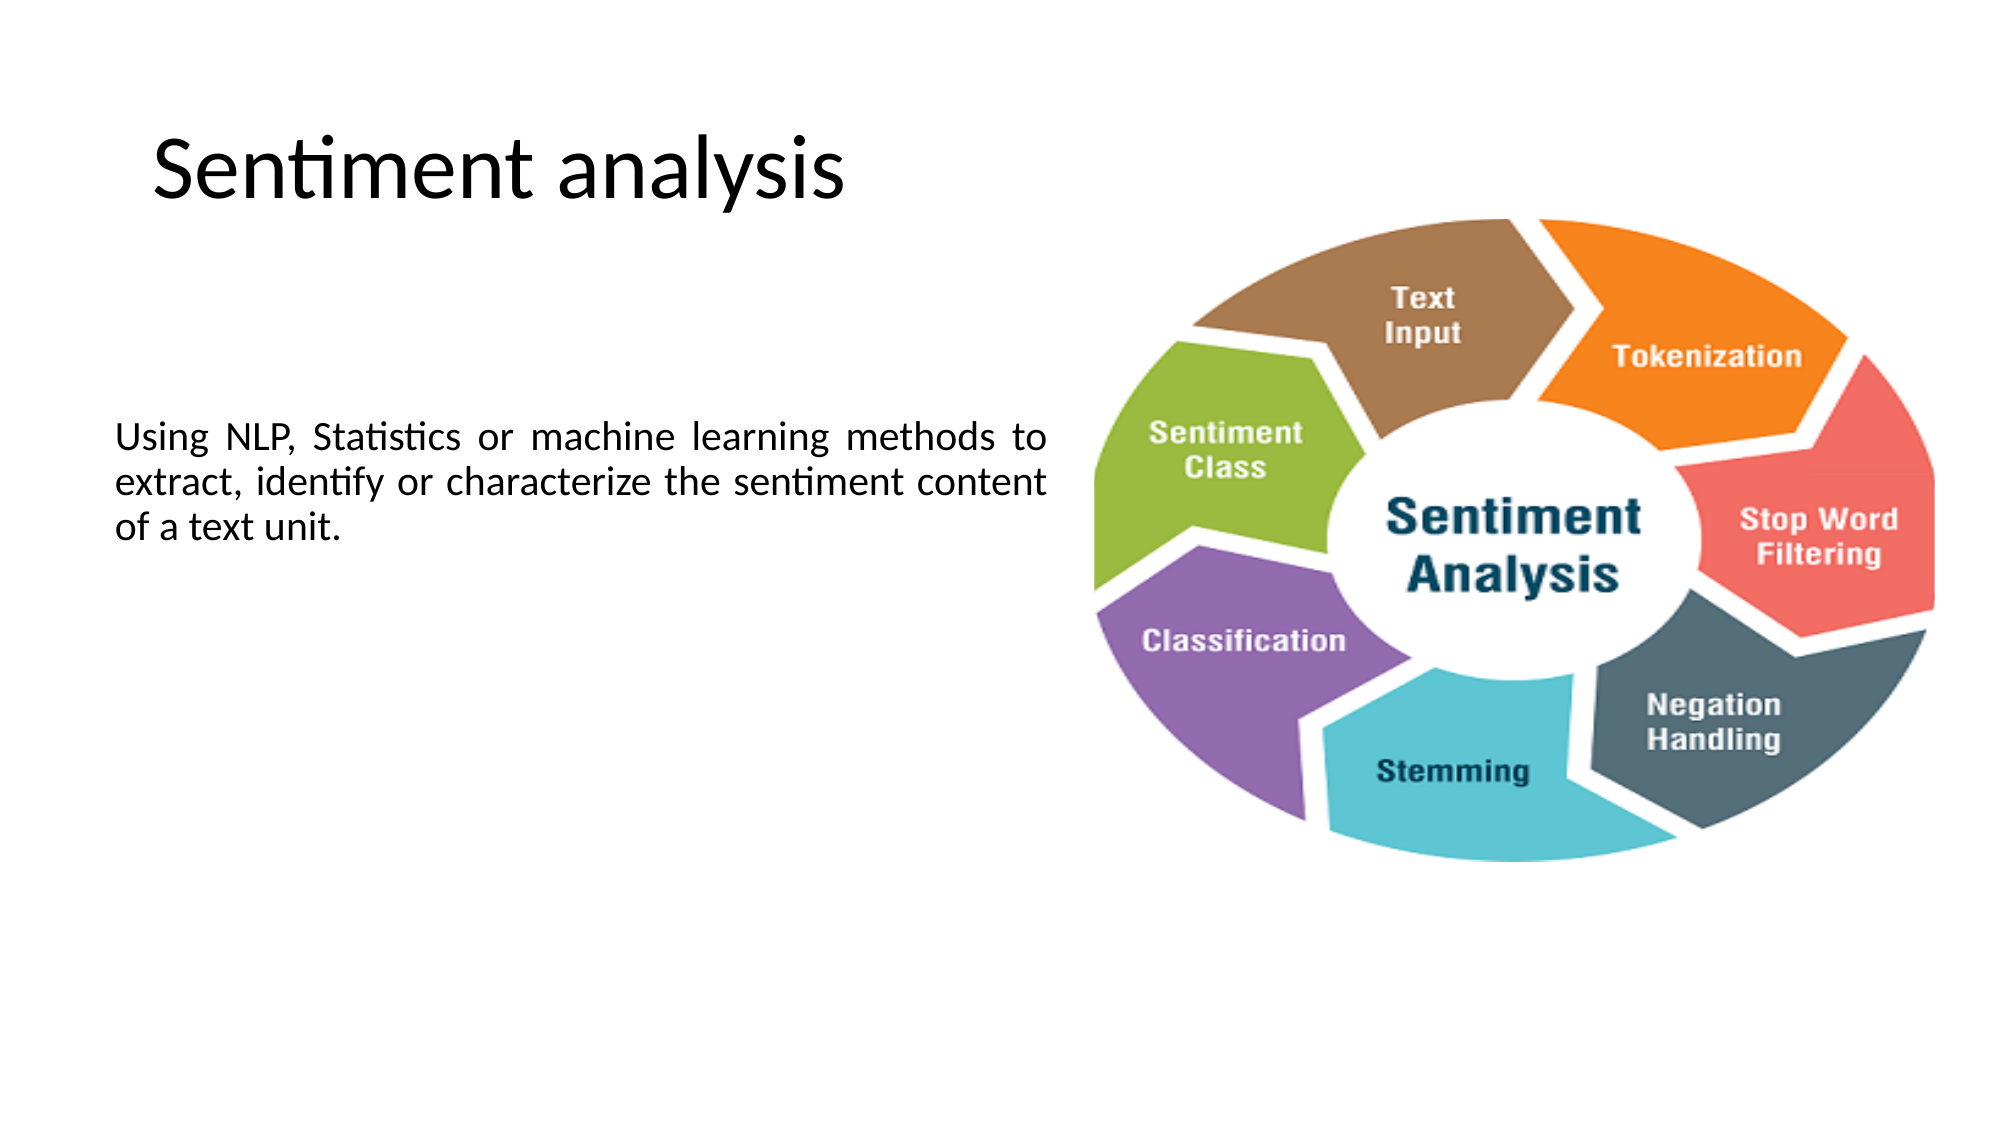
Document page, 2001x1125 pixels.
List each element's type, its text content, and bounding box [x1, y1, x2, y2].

list Using NLP, Statistics or machine learning methods to extract, identify or characterize the sentiment content of a text unit. [99, 262, 1064, 1005]
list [1094, 219, 1935, 863]
title Sentiment analysis [137, 59, 1863, 278]
